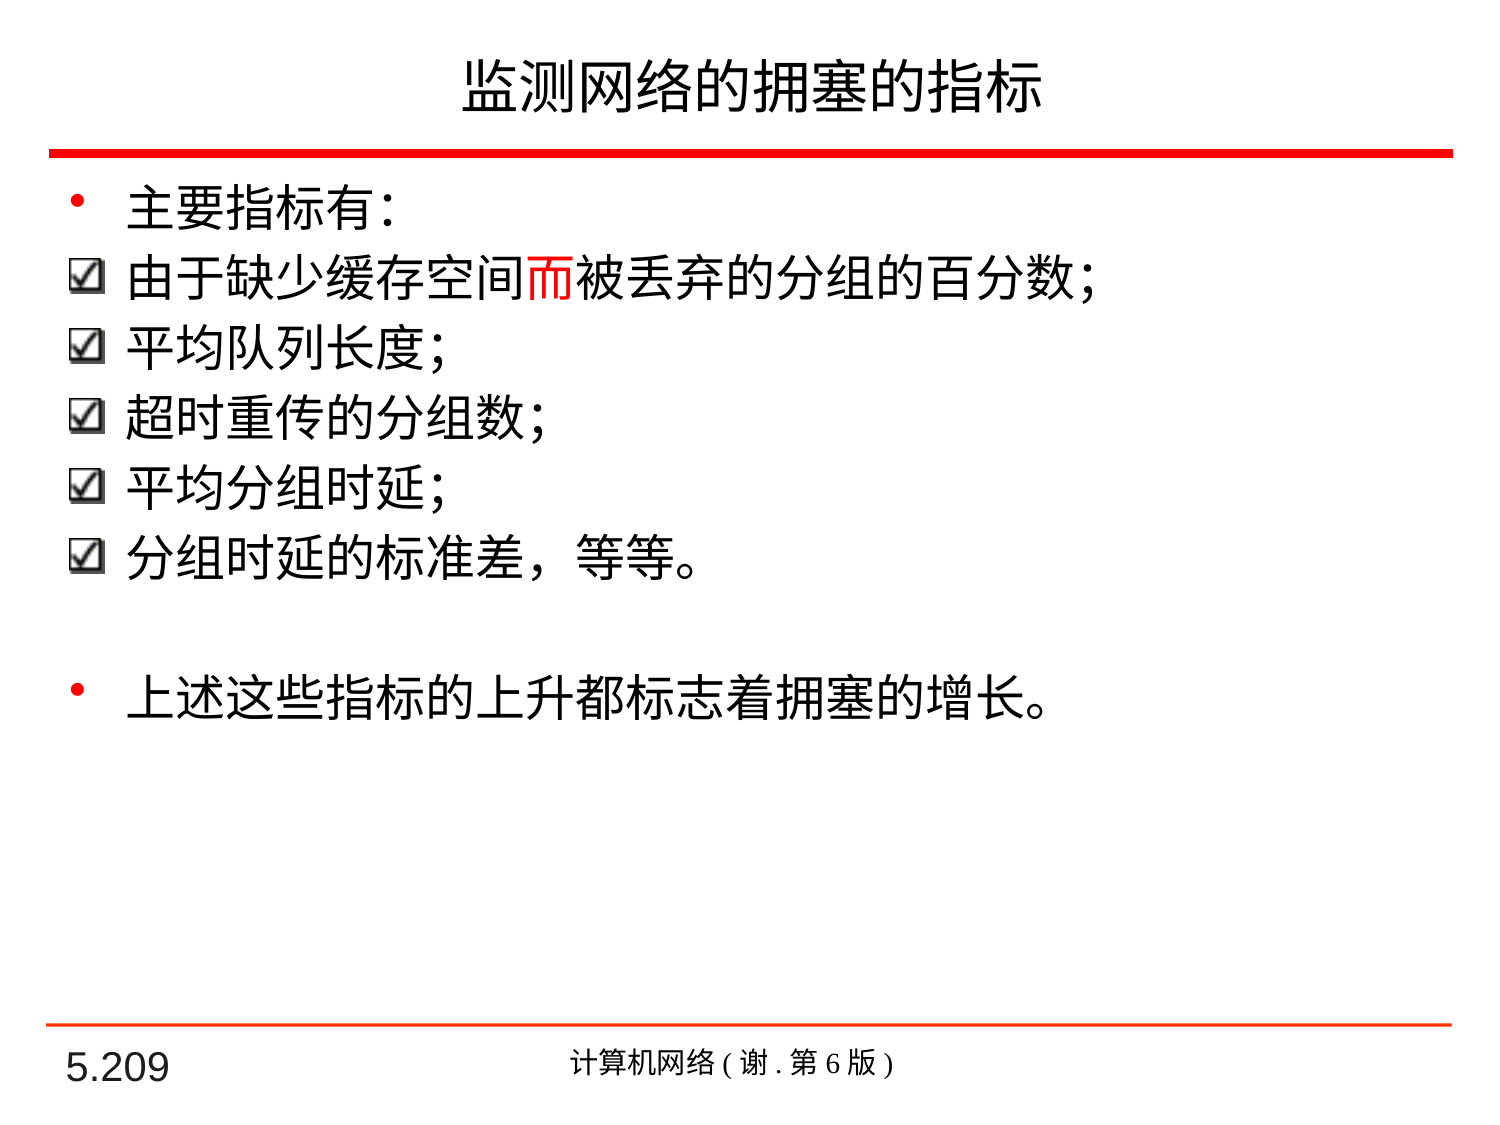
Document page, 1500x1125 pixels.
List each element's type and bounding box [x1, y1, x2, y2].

picture [69, 258, 105, 294]
title [58, 33, 1447, 137]
picture [69, 538, 105, 574]
picture [69, 468, 105, 504]
picture [69, 398, 105, 434]
list [53, 168, 1447, 1012]
picture [69, 328, 105, 364]
